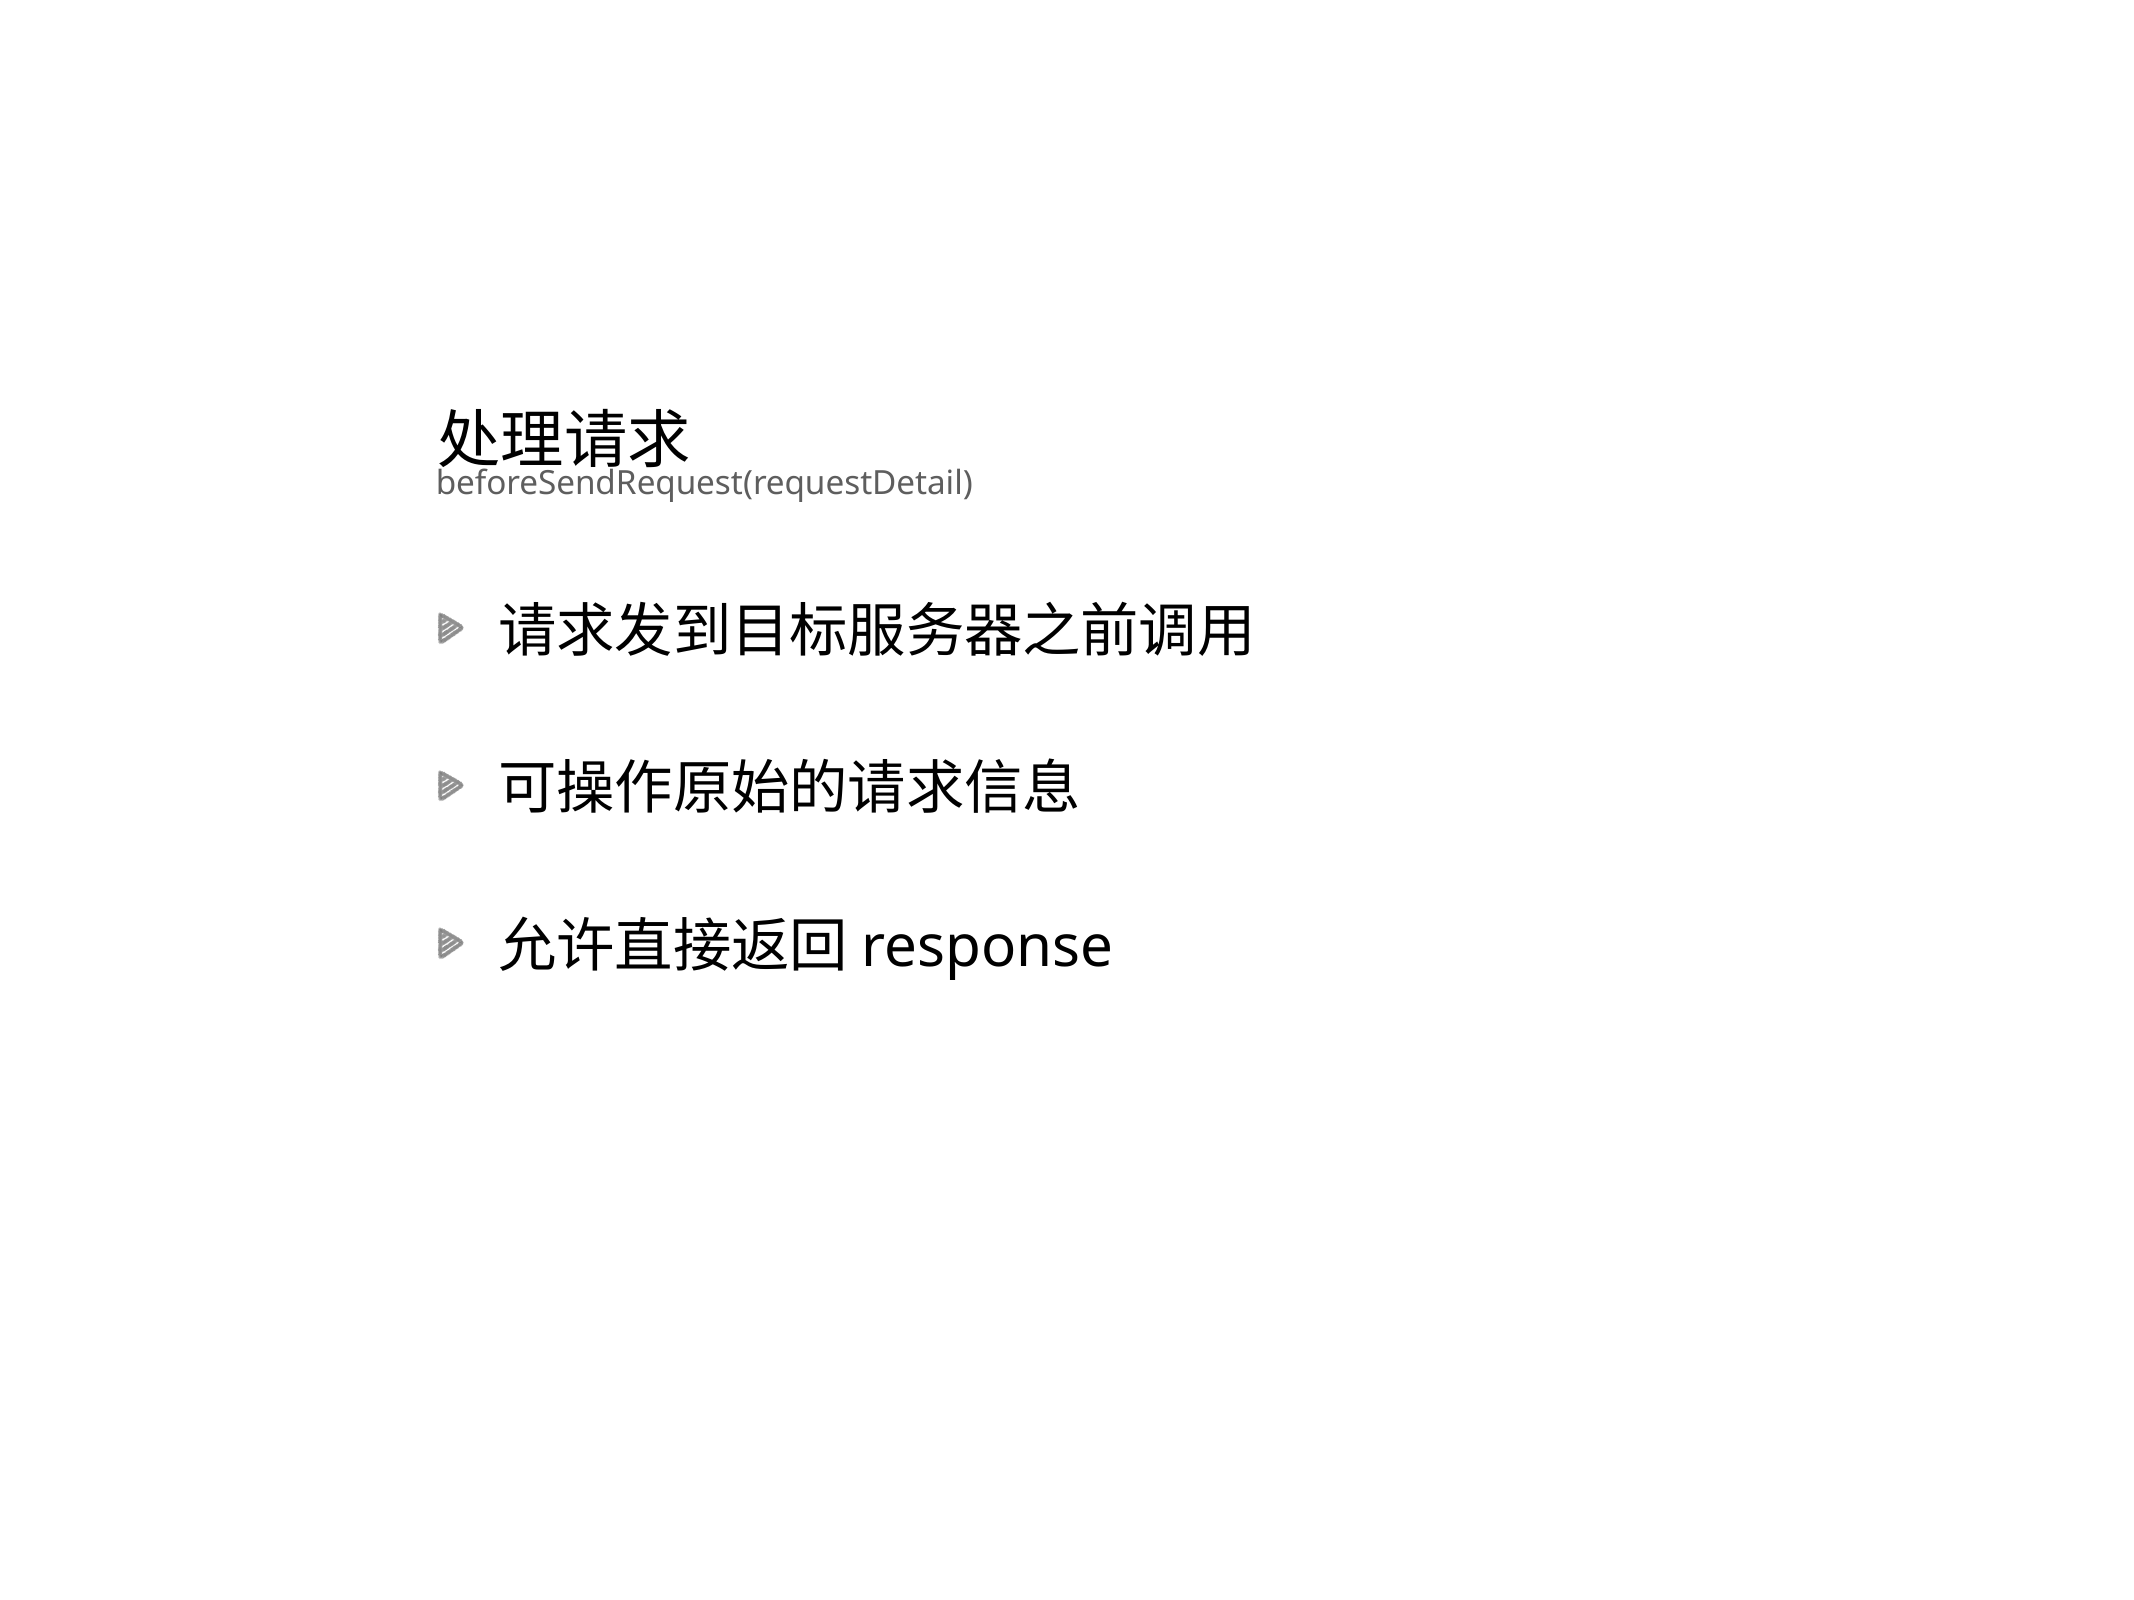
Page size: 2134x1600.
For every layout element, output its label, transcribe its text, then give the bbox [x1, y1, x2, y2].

list 请求发到目标服务器之前调用 可操作原始的请求信息 允许直接返回response [432, 564, 1458, 1007]
title 处理请求 [432, 399, 1458, 476]
picture [437, 611, 465, 645]
text_box beforeSendRequest(requestDetail) [431, 456, 979, 506]
picture [437, 769, 465, 802]
picture [437, 926, 465, 960]
